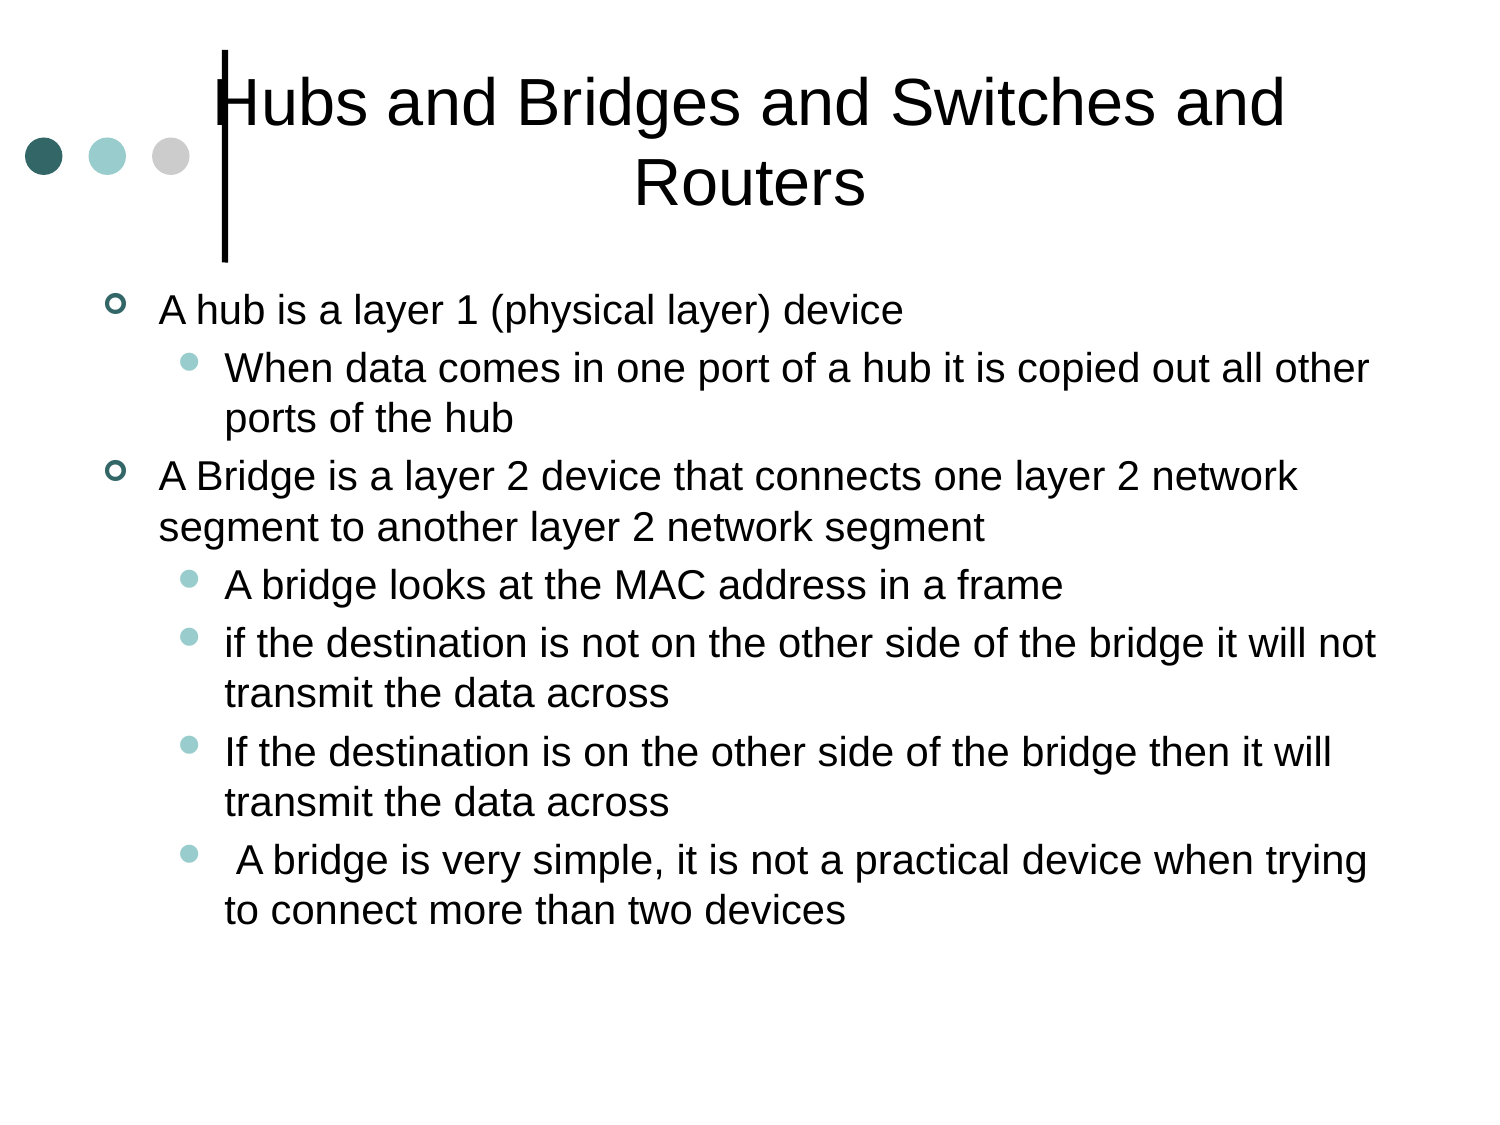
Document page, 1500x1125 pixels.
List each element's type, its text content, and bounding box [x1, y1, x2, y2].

title Hubs and Bridges and Switches and Routers [75, 45, 1425, 233]
list A hub is a layer 1 (physical layer) device When data comes in one port of a hub it is copied out all other ports of the hub A Bridge is a layer 2 device that connects one layer 2 network segment to another layer 2 network segment A bridge looks at the MAC address in a frame if the destination is not on the other side of the bridge it will not transmit the data across If the destination is on the other side of the bridge then it will transmit the data across A bridge is very simple, it is not a practical device when trying to connect more than two devices [87, 275, 1425, 1018]
